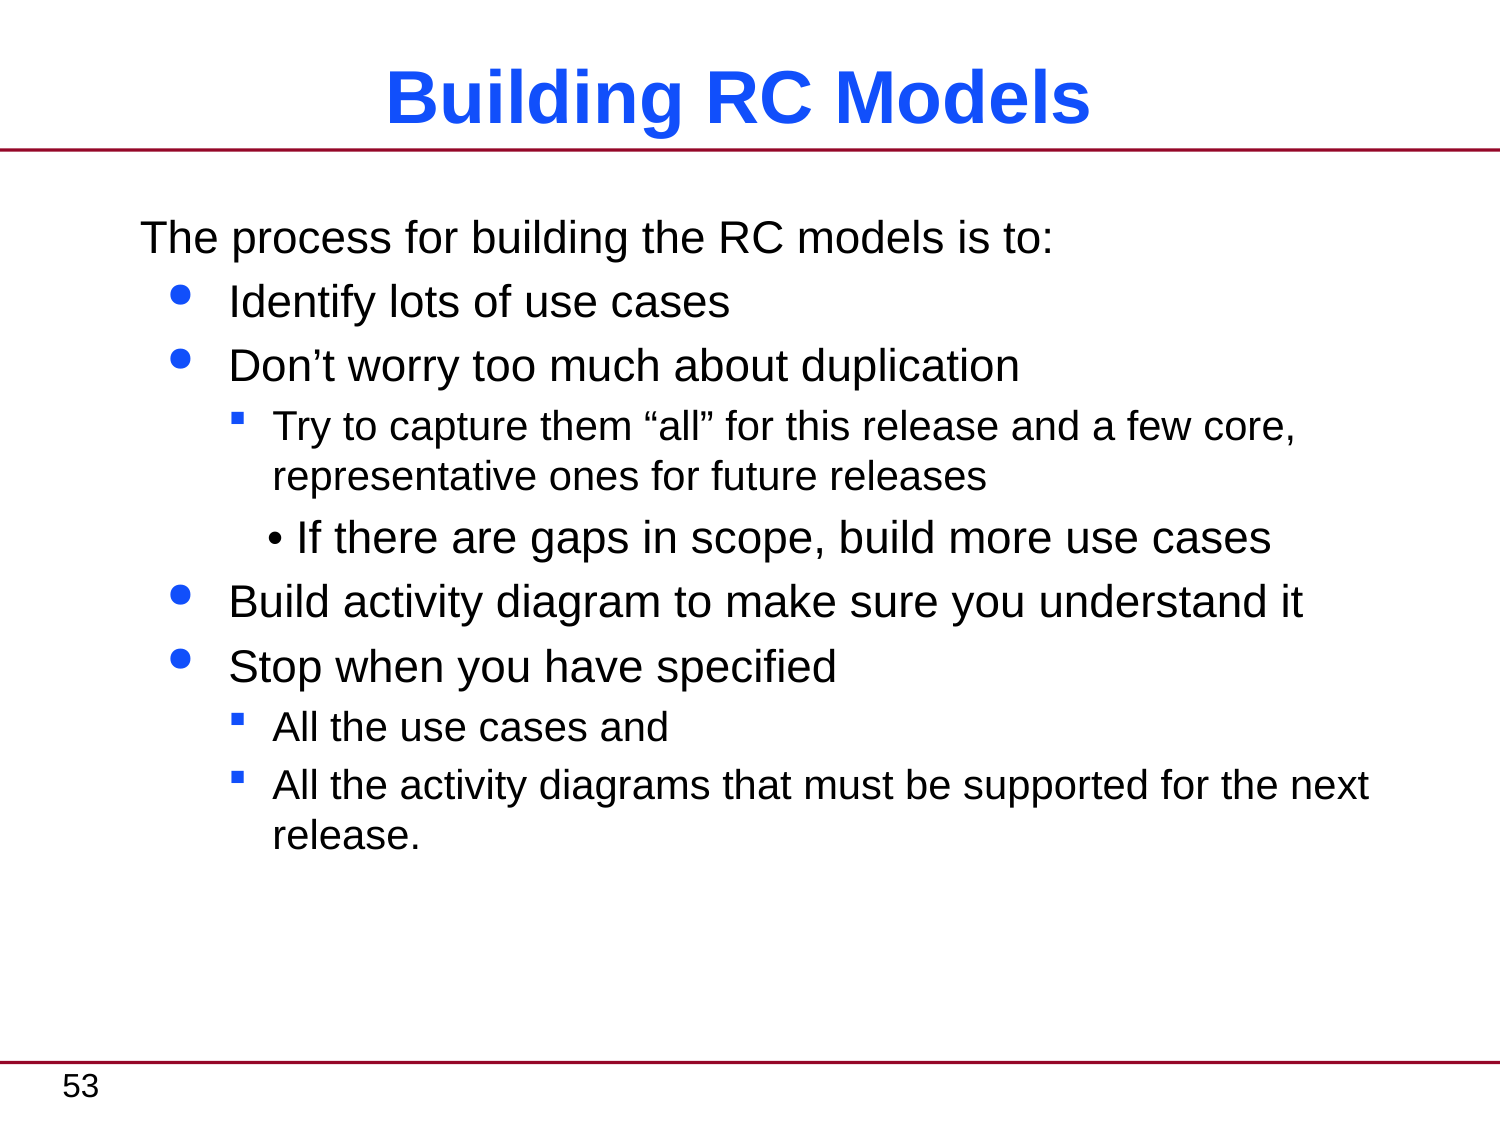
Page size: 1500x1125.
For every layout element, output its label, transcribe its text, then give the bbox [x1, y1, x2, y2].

list The process for building the RC models is to: Identify lots of use cases Don’t worry too much about duplication Try to capture them “all” for this release and a few core, representative ones for future releases • If there are gaps in scope, build more use cases Build activity diagram to make sure you understand it Stop when you have specified All the use cases and All the activity diagrams that must be supported for the next release. [124, 199, 1451, 1039]
title Building RC Models [24, 36, 1476, 151]
